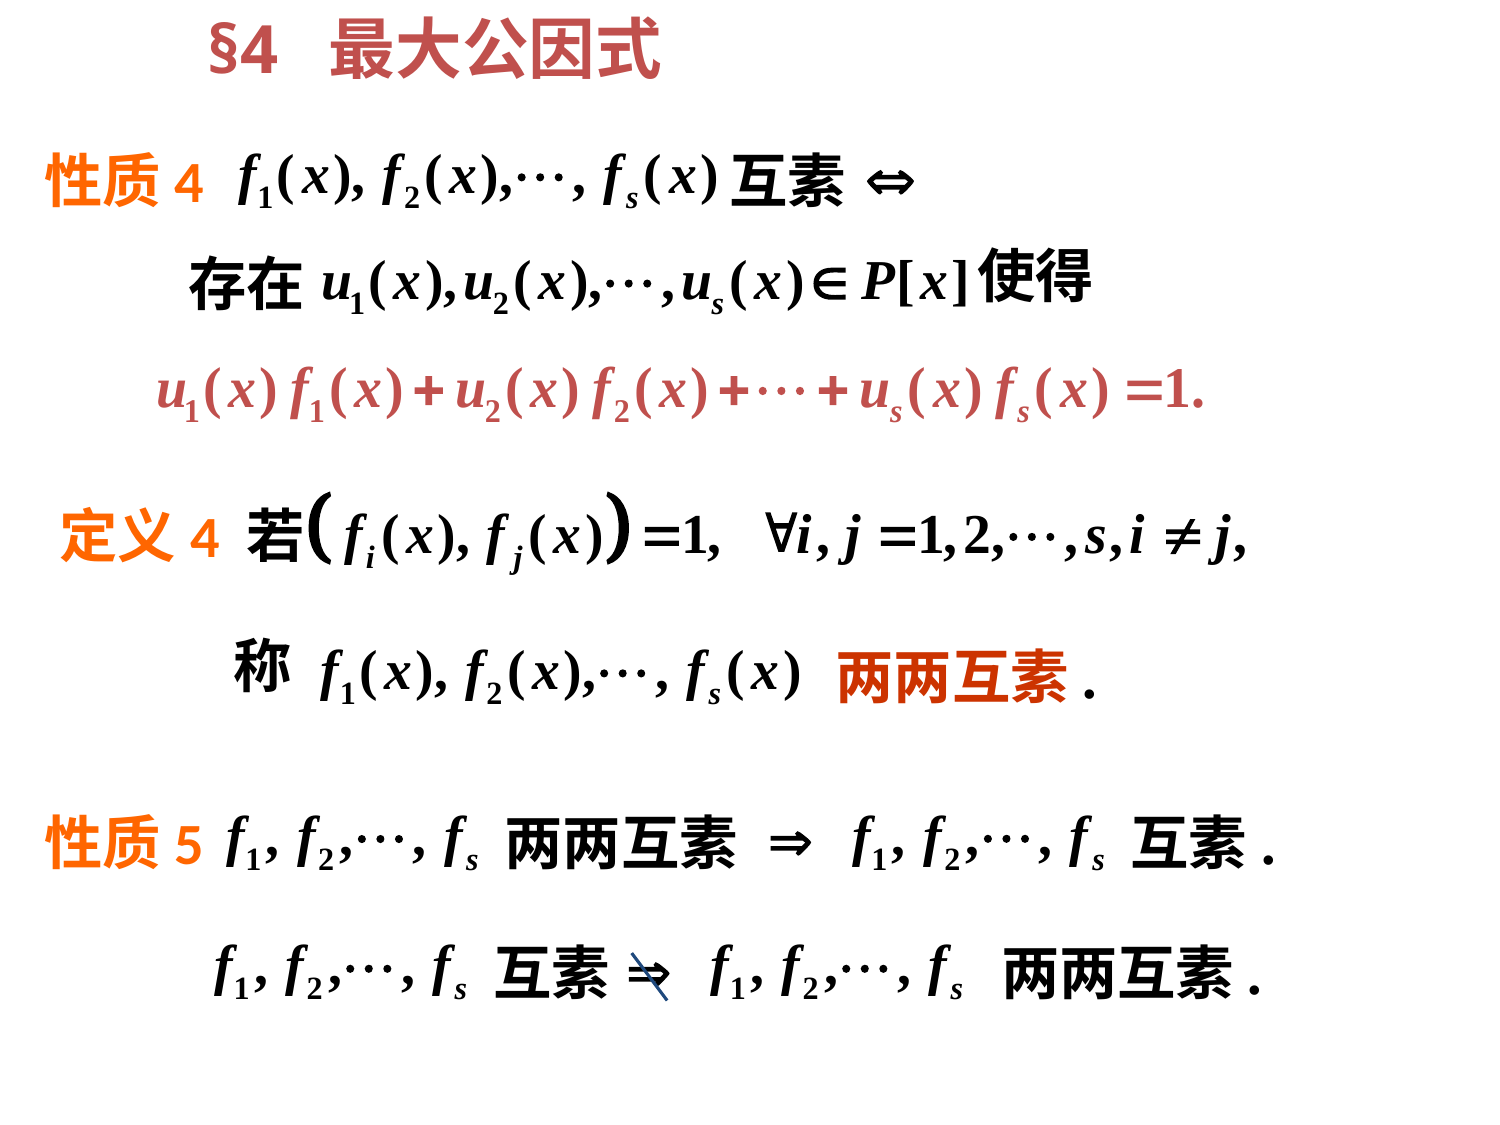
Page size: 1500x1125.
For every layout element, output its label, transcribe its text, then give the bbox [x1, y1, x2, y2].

text_box 性质4 [29, 137, 216, 222]
text_box 存在 [173, 239, 564, 325]
text_box 性质5 [29, 798, 205, 884]
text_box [300, 482, 1256, 591]
text_box 互素 [729, 137, 963, 222]
text_box 称 [218, 621, 372, 707]
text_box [855, 160, 936, 213]
text_box 定义4 若 [17, 491, 295, 577]
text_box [300, 633, 811, 718]
text_box 两两互素. [820, 633, 1235, 718]
text_box 使得 [962, 231, 1140, 317]
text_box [194, 928, 1400, 1014]
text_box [147, 349, 1214, 435]
text_box §4 最大公因式 [123, 0, 1093, 95]
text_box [206, 798, 1329, 885]
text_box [312, 243, 976, 329]
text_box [218, 136, 729, 222]
